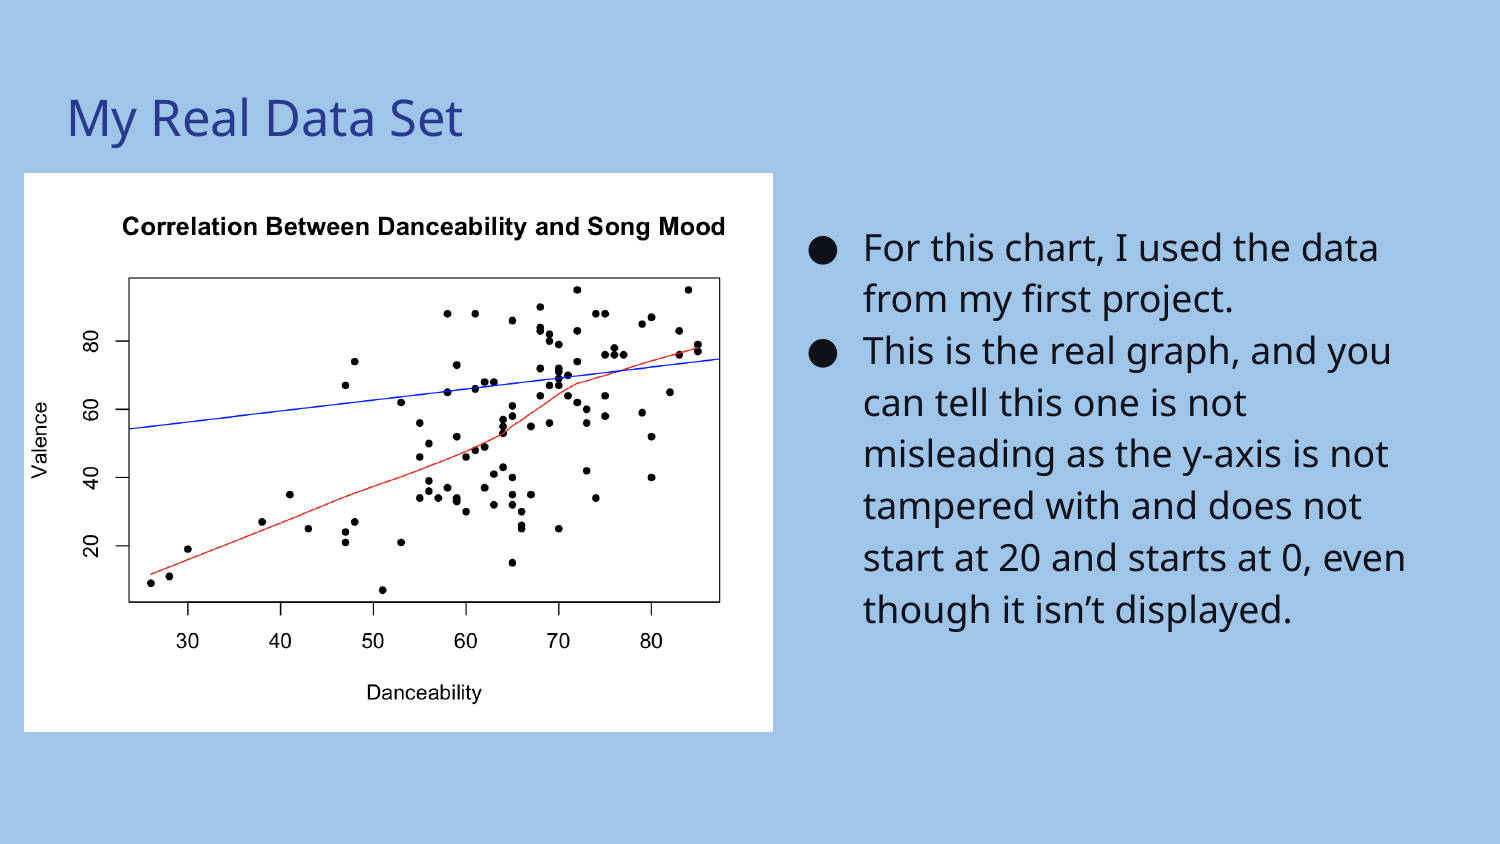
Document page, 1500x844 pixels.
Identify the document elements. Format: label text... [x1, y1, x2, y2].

list For this chart, I used the data from my first project. This is the real graph, and you can tell this one is not misleading as the y-axis is not tampered with and does not start at 20 and starts at 0, even though it isn’t displayed. [772, 201, 1449, 750]
title My Real Data Set [51, 67, 1449, 167]
picture [24, 173, 774, 732]
